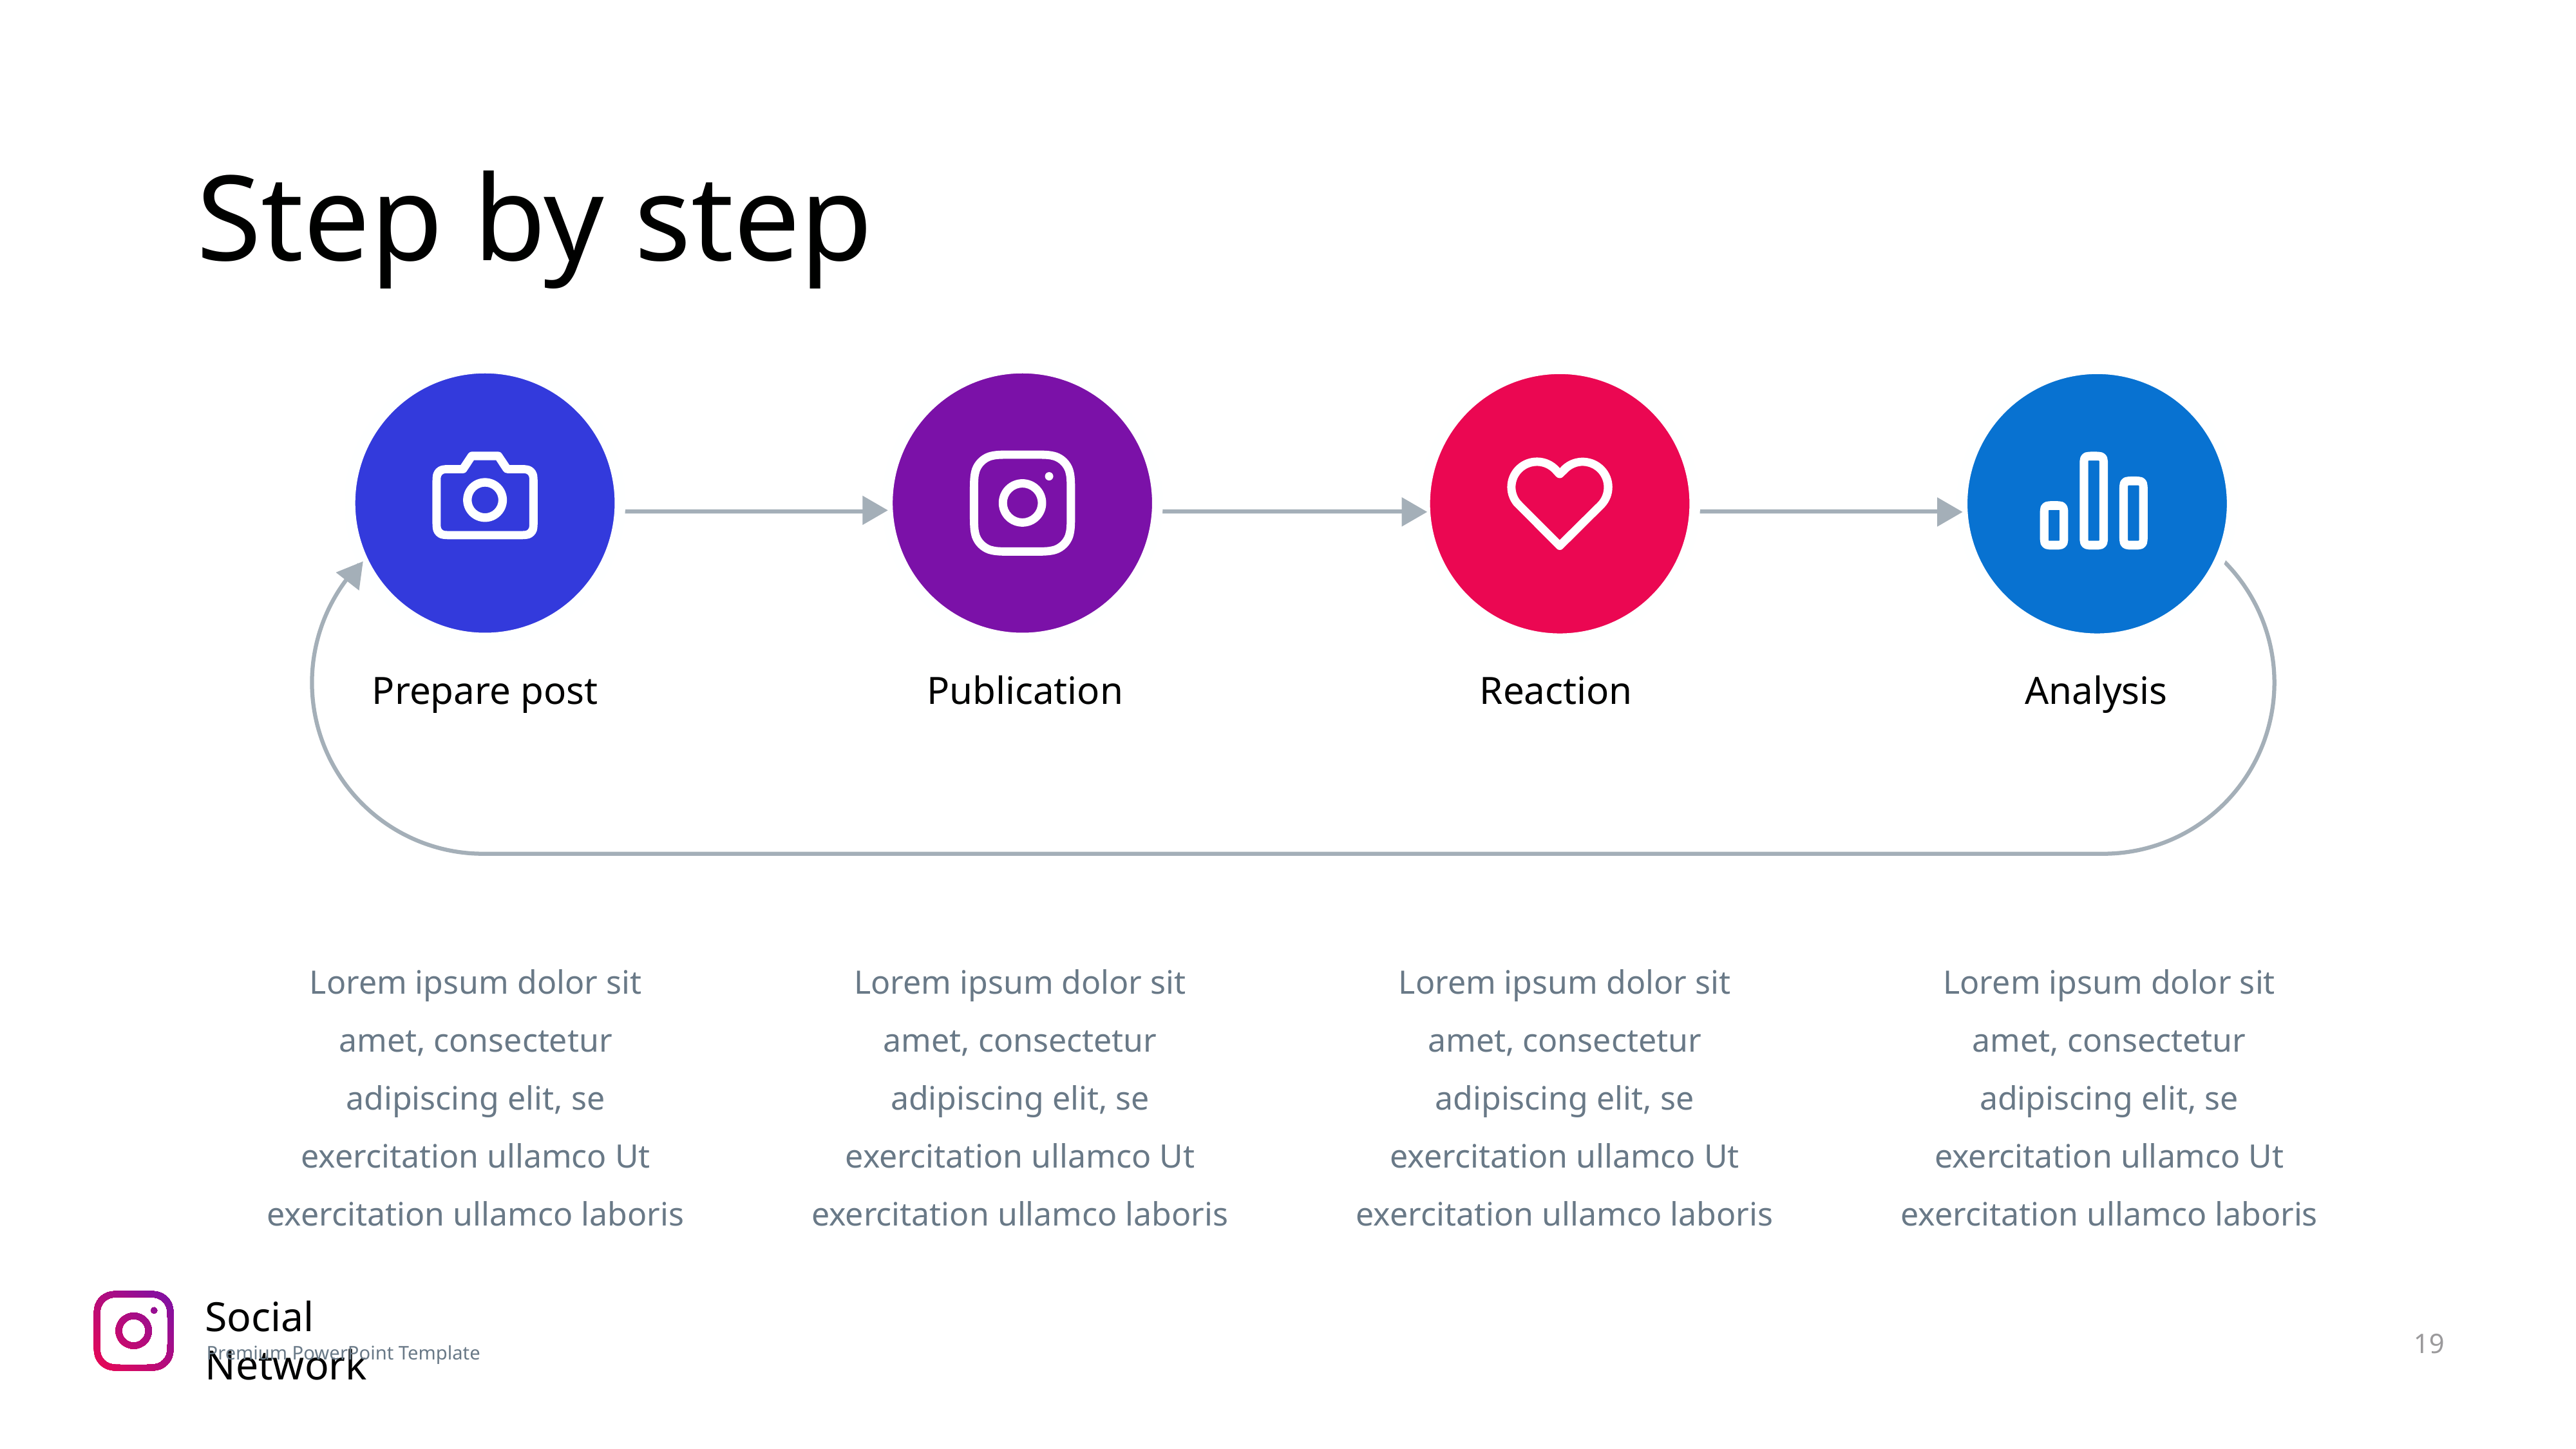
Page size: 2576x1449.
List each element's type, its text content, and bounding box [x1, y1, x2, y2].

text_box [312, 368, 2275, 854]
text_box Step by step [192, 138, 1417, 331]
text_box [256, 937, 2329, 1182]
text_box [2382, 1322, 2477, 1368]
